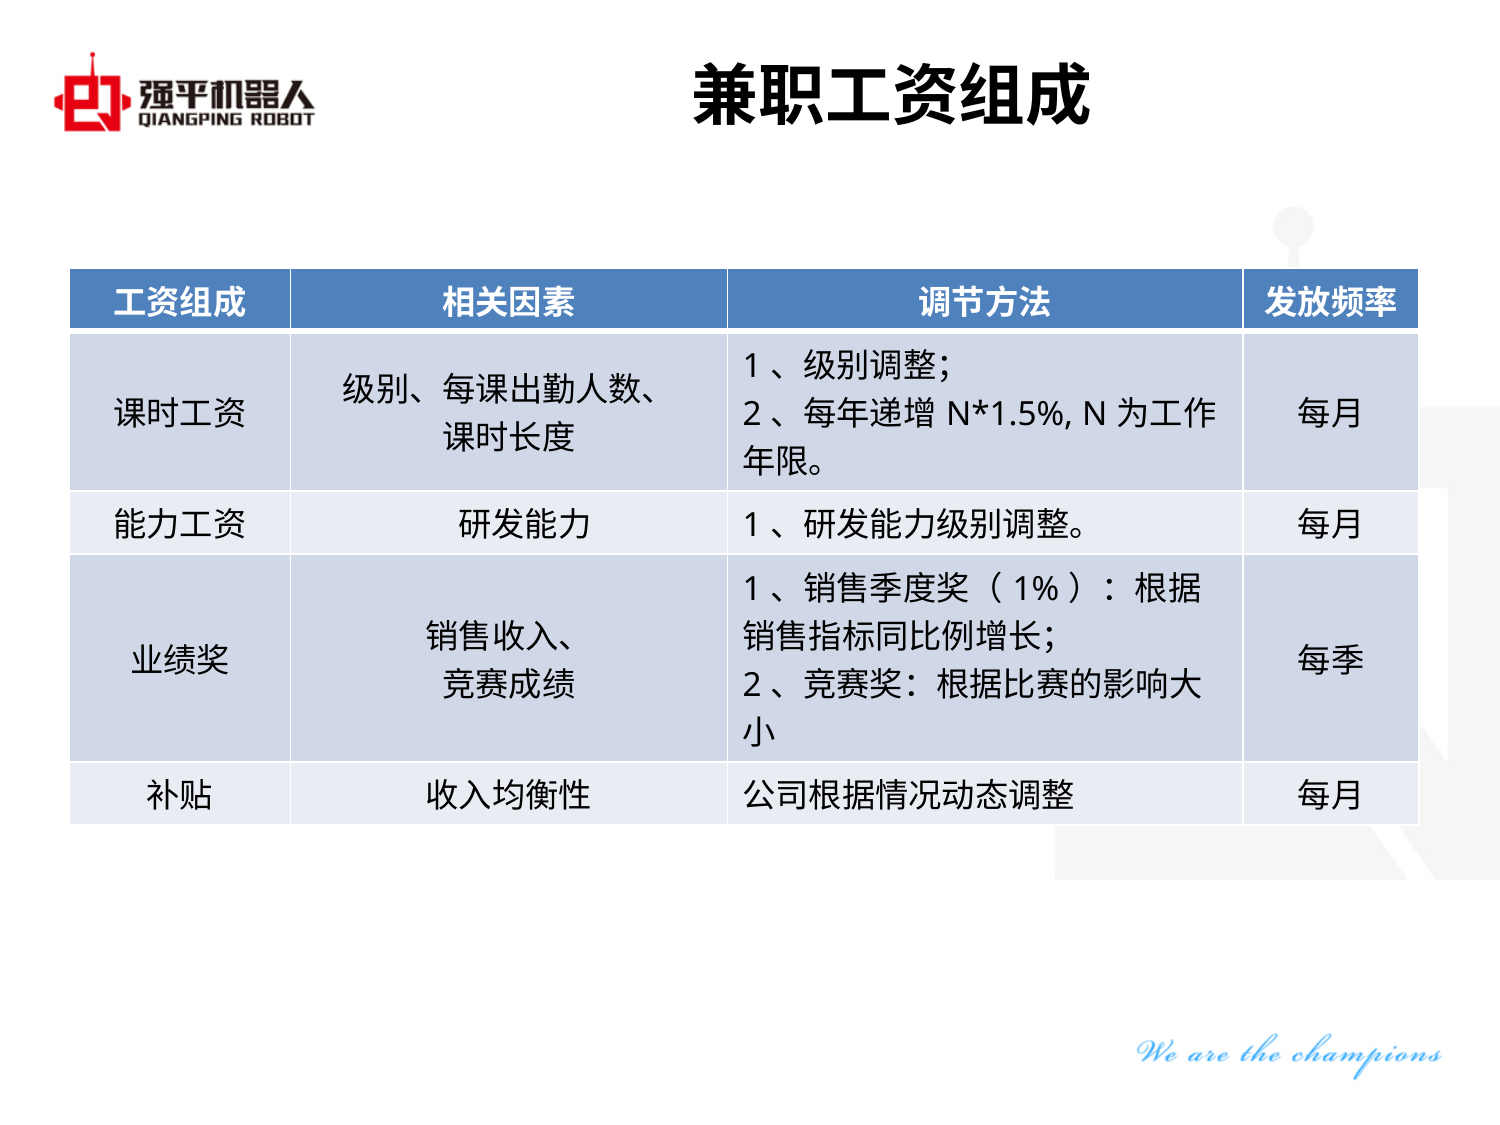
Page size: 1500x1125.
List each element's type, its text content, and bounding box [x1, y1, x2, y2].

table_cell 收入均衡性 [291, 763, 727, 824]
table_header 发放频率 [1244, 269, 1418, 328]
table_cell 1、级别调整； 2、每年递增N*1.5%, N为工作年限。 [728, 334, 1242, 490]
table_cell 能力工资 [70, 492, 290, 553]
table_cell 每月 [1244, 492, 1418, 553]
table_cell 补贴 [70, 763, 290, 824]
table_cell 每月 [1244, 763, 1418, 824]
table_cell 1、研发能力级别调整。 [728, 492, 1242, 553]
table_header 调节方法 [728, 269, 1242, 328]
title 兼职工资组成 [348, 24, 1436, 162]
table_header 相关因素 [291, 269, 727, 328]
table_cell 级别、每课出勤人数、 课时长度 [291, 334, 727, 490]
table_cell 公司根据情况动态调整 [728, 763, 1242, 824]
table_cell 每季 [1244, 555, 1418, 761]
table_cell 课时工资 [70, 334, 290, 490]
table_cell 1、销售季度奖（1%）：根据销售指标同比例增长； 2、竞赛奖：根据比赛的影响大小 [728, 555, 1242, 761]
table_header 工资组成 [70, 269, 290, 328]
table_cell 每月 [1244, 334, 1418, 490]
table_cell 研发能力 [291, 492, 727, 553]
table_cell 销售收入、 竞赛成绩 [291, 555, 727, 761]
table_cell 业绩奖 [70, 555, 290, 761]
picture [0, 0, 1500, 1125]
